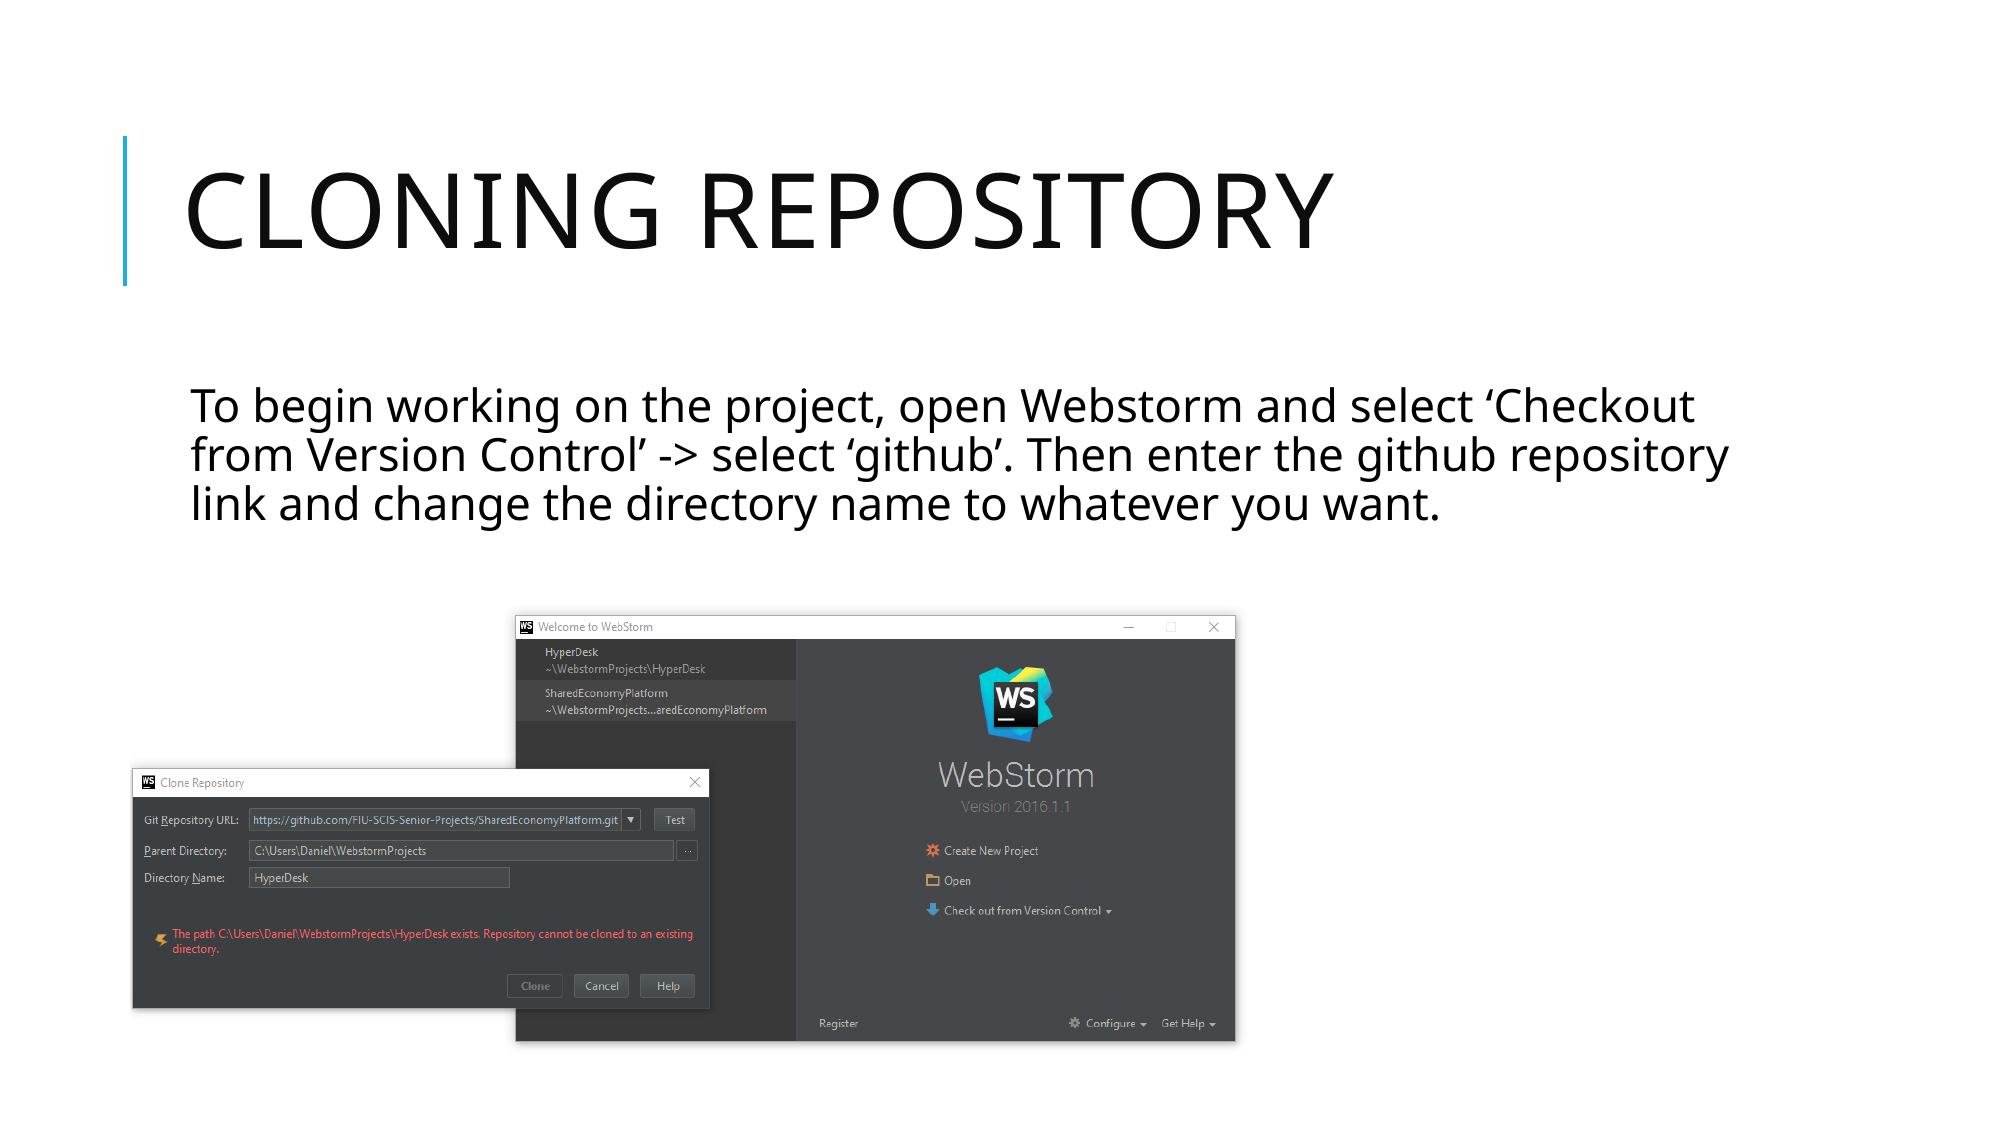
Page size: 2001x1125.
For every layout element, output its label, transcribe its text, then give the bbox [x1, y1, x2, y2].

title Cloning repository [168, 96, 1763, 342]
picture [130, 566, 1260, 1069]
list To begin working on the project, open Webstorm and select ‘Checkout from Version Control’ -> select ‘github’. Then enter the github repository link and change the directory name to whatever you want. [168, 375, 1763, 1035]
